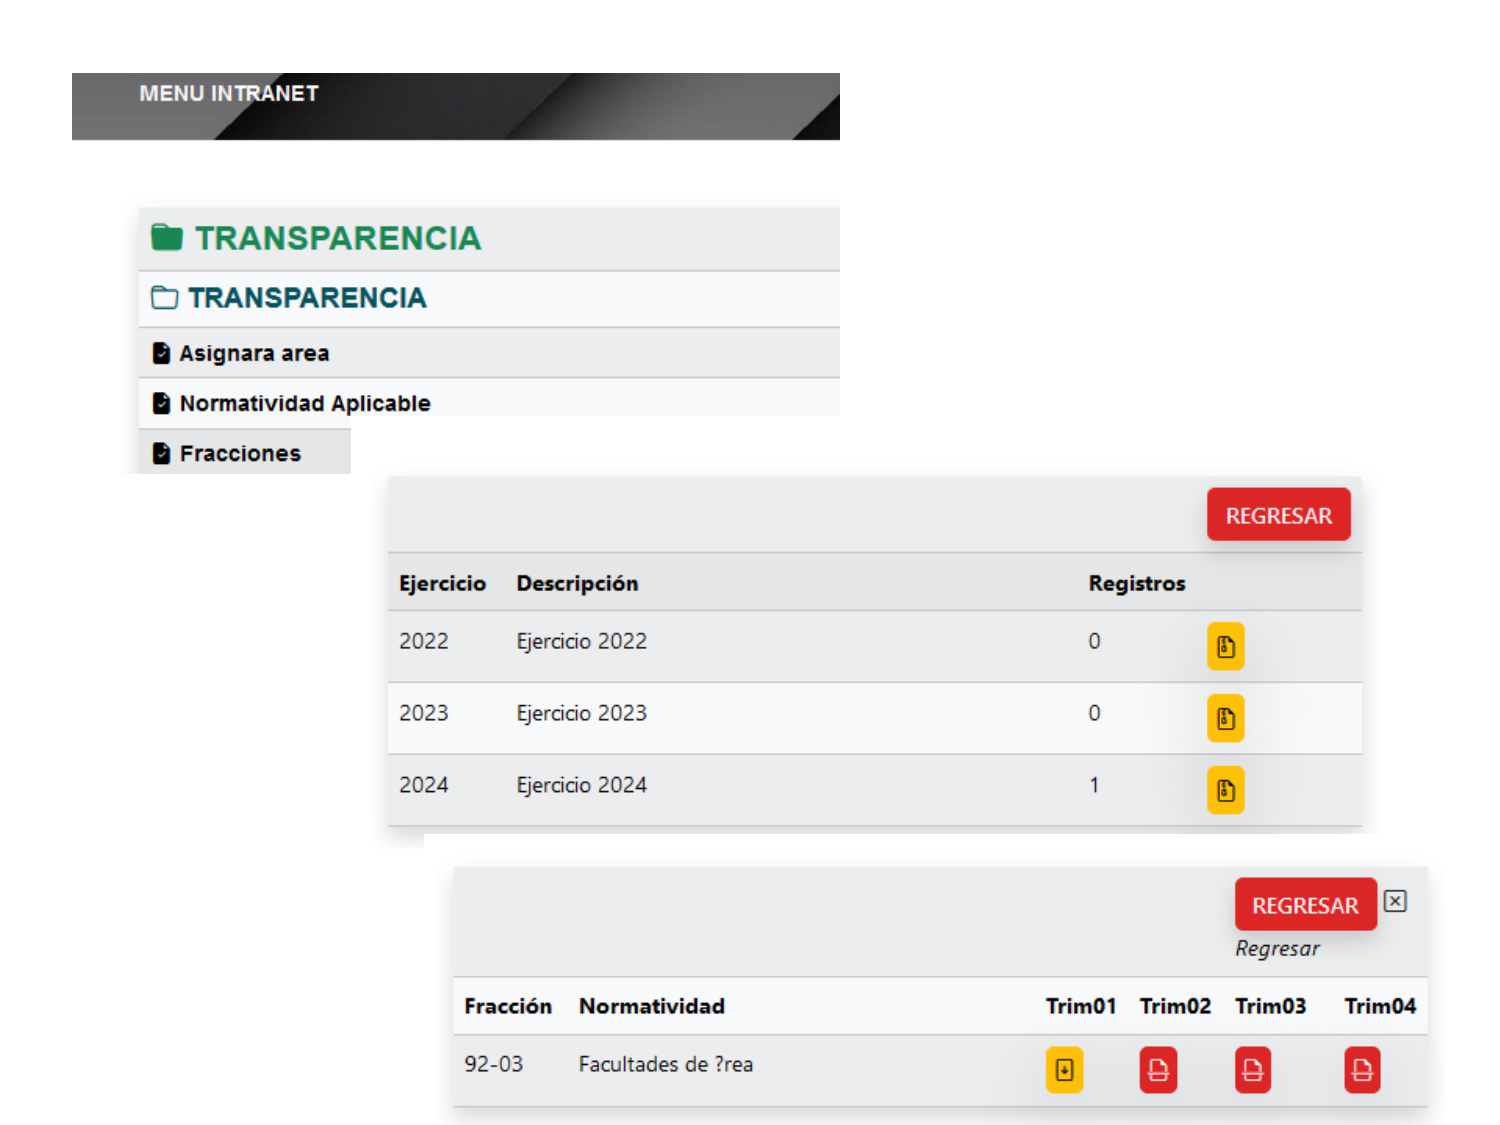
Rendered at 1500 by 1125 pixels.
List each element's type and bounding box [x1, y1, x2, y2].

picture [72, 73, 1470, 1125]
